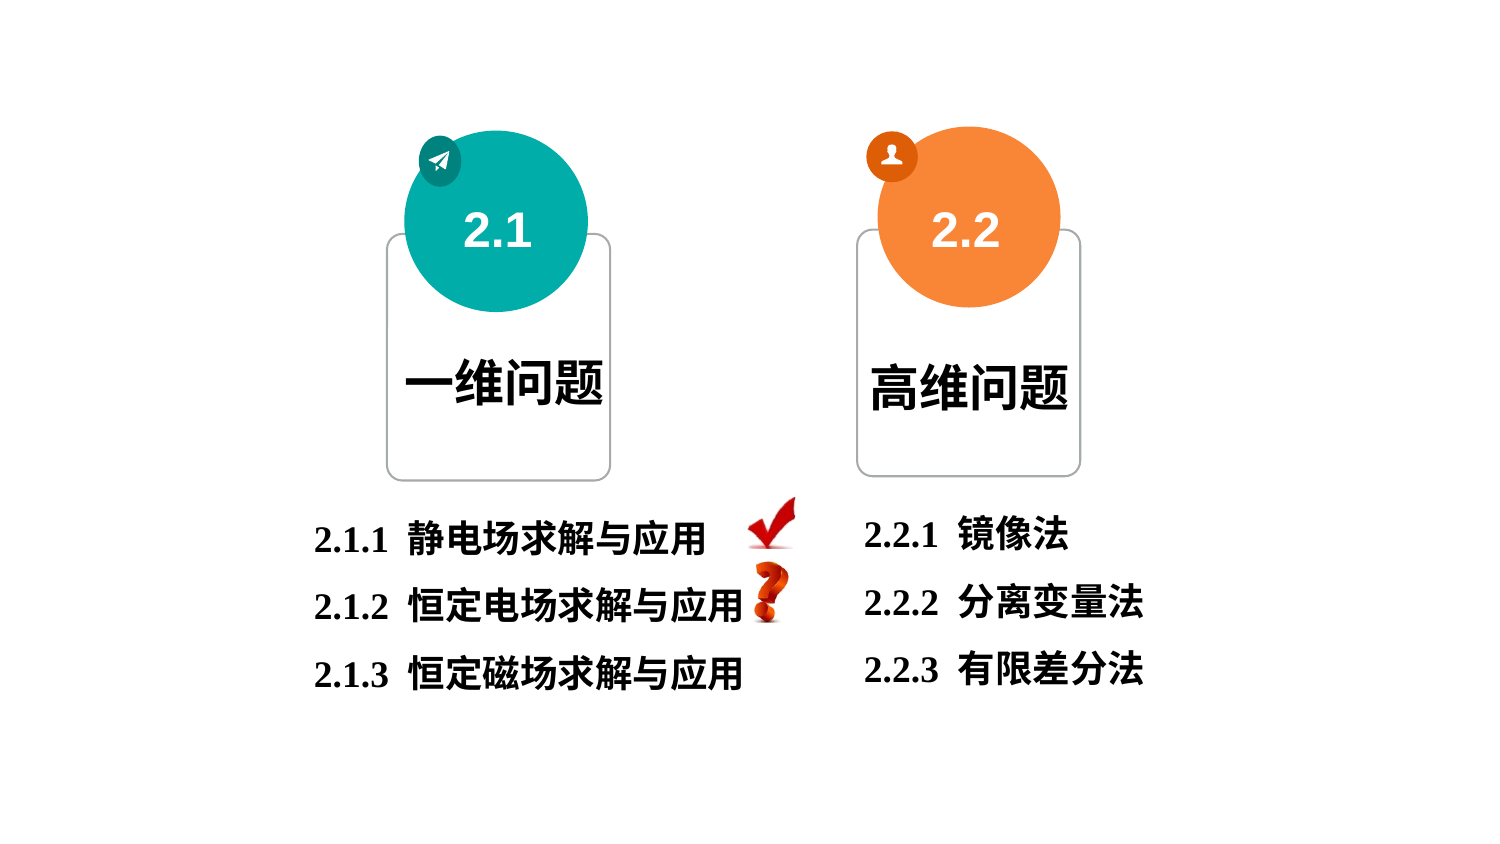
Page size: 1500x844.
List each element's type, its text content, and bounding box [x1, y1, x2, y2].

text_box [386, 233, 611, 321]
text_box 高维问题 [868, 326, 1072, 434]
text_box [857, 229, 1081, 477]
text_box 2.2.1 镜像法 2.2.2 分离变量法 2.2.3 有限差分法 [852, 482, 1258, 696]
text_box [877, 126, 1061, 308]
text_box 2.2 [906, 203, 1026, 241]
text_box 2.1 [434, 203, 562, 241]
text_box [418, 135, 462, 187]
text_box 一维问题 [383, 321, 626, 429]
text_box [404, 130, 588, 313]
picture [749, 557, 797, 623]
text_box [386, 429, 611, 481]
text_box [866, 131, 919, 183]
picture [744, 495, 803, 549]
text_box 2.1.1 静电场求解与应用 2.1.2 恒定电场求解与应用 2.1.3 恒定磁场求解与应用 [302, 486, 894, 701]
